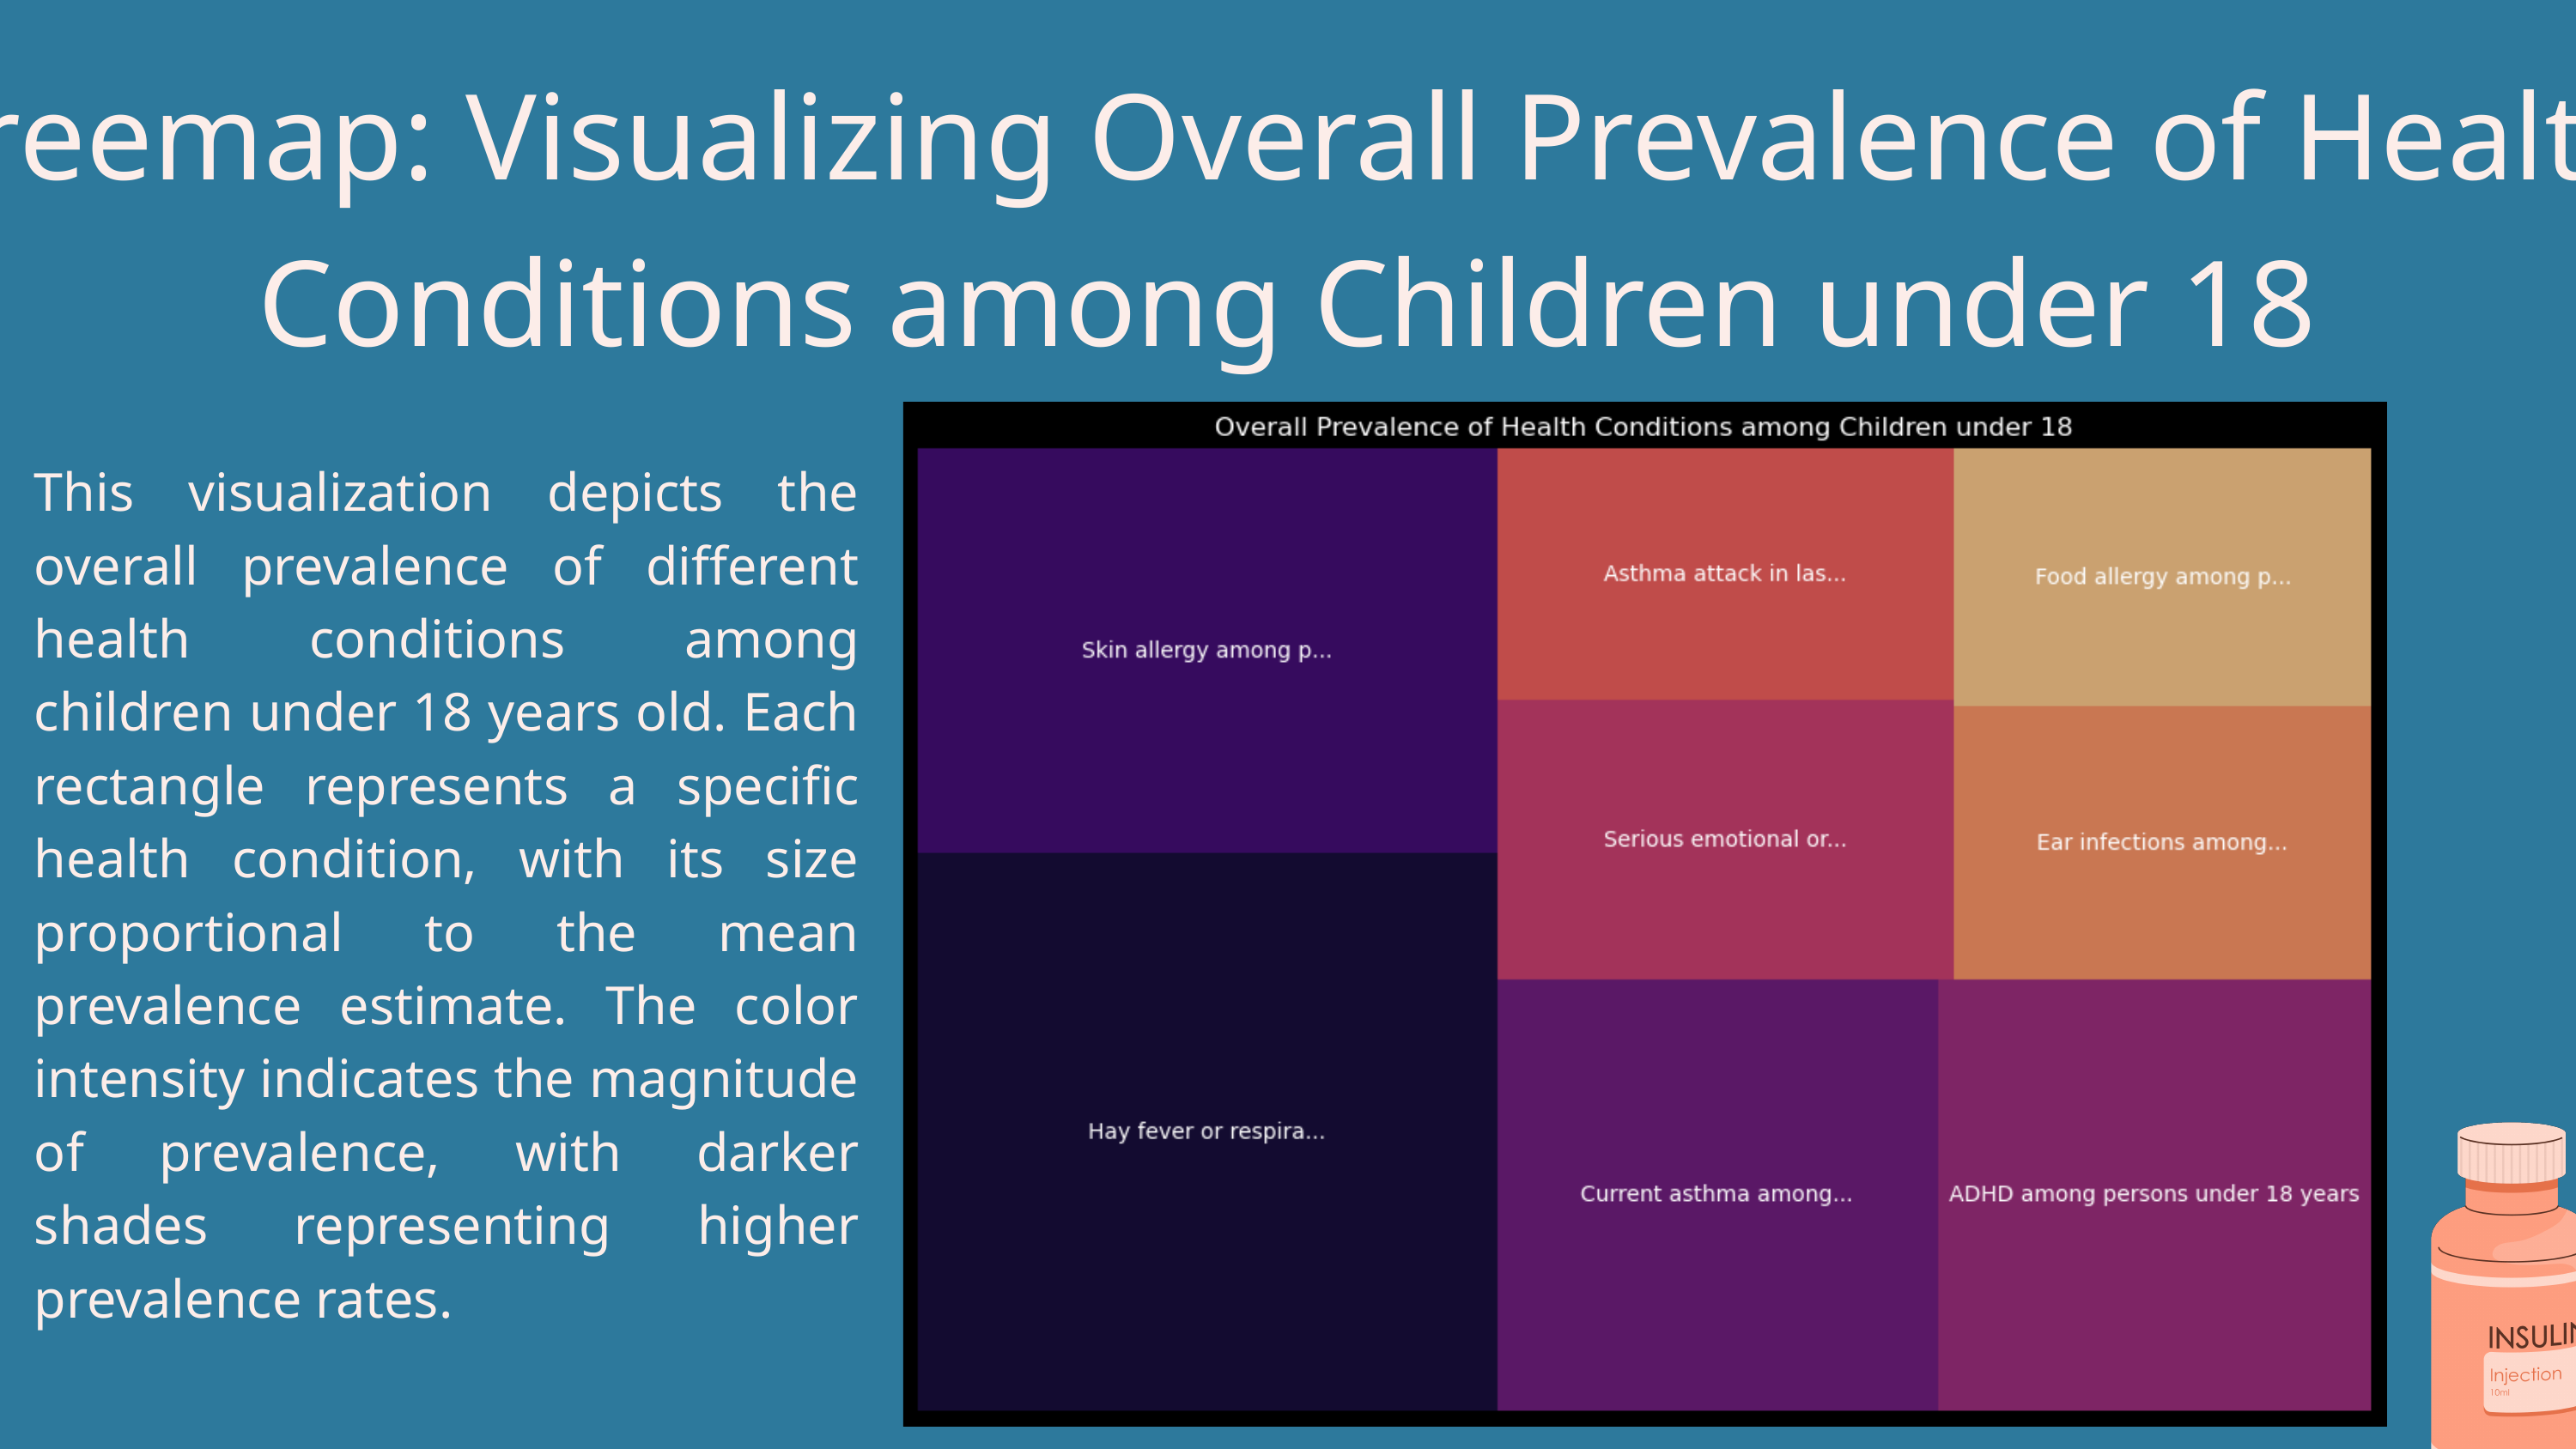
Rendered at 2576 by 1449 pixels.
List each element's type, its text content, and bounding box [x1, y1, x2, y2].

text_box [902, 402, 2387, 1427]
text_box [2431, 1122, 2576, 1449]
text_box Treemap: Visualizing Overall Prevalence of Health Conditions among Children under 18 [0, 38, 2576, 370]
text_box This visualization depicts the overall prevalence of different health conditions among children under 18 years old. Each rectangle represents a specific health condition, with its size proportional to the mean prevalence estimate. The color intensity indicates the magnitude of prevalence, with darker shades representing higher prevalence rates. [34, 448, 860, 1329]
